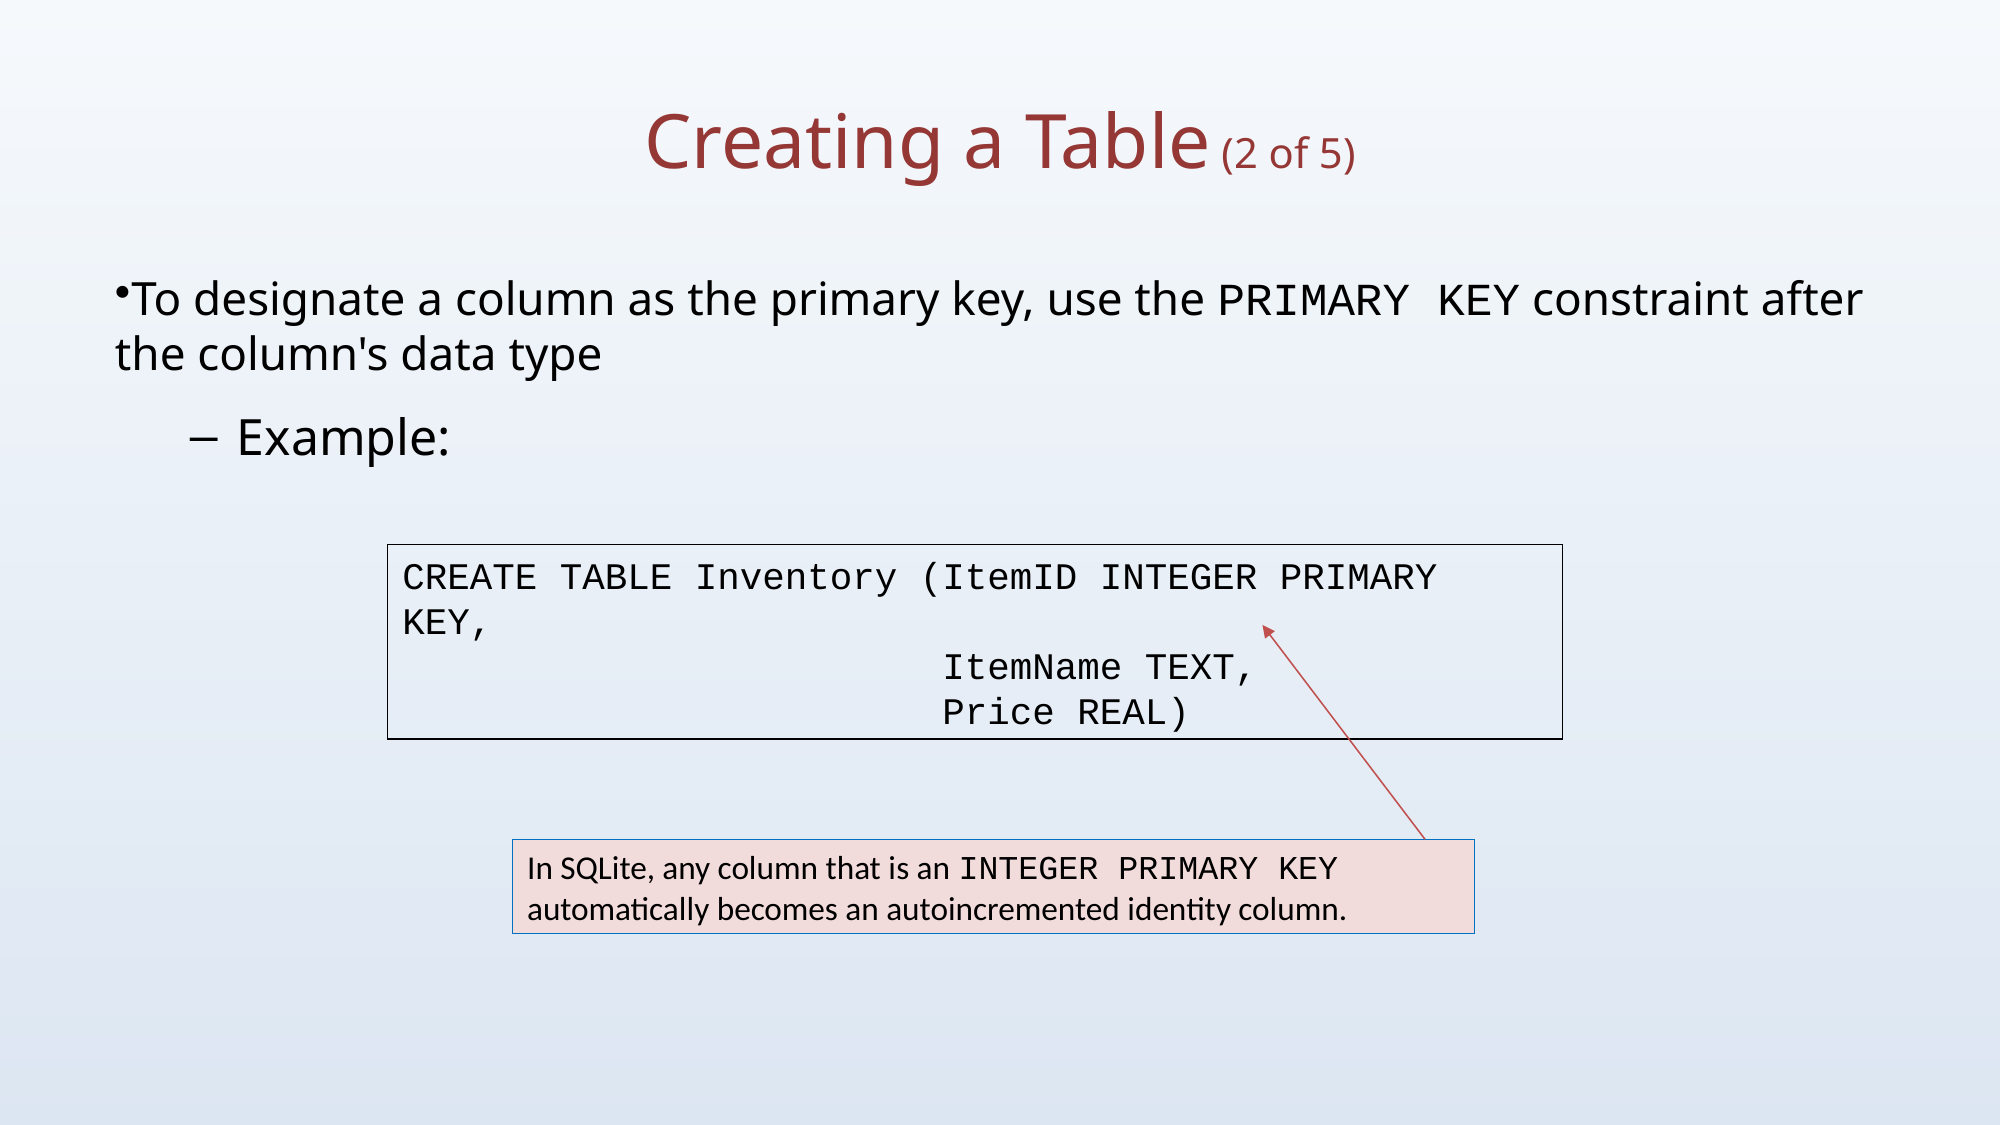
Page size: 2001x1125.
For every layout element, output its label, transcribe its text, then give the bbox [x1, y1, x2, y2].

list To designate a column as the primary key, use the PRIMARY KEY constraint after the column's data type Example: [99, 262, 1900, 1005]
text_box In SQLite, any column that is an INTEGER PRIMARY KEY automatically becomes an autoincremented identity column. [512, 839, 1475, 934]
text_box CREATE TABLE Inventory (ItemID INTEGER PRIMARY KEY, ItemName TEXT, Price REAL) [387, 544, 1563, 740]
title Creating a Table (2 of 5) [99, 45, 1900, 233]
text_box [1262, 624, 1426, 840]
